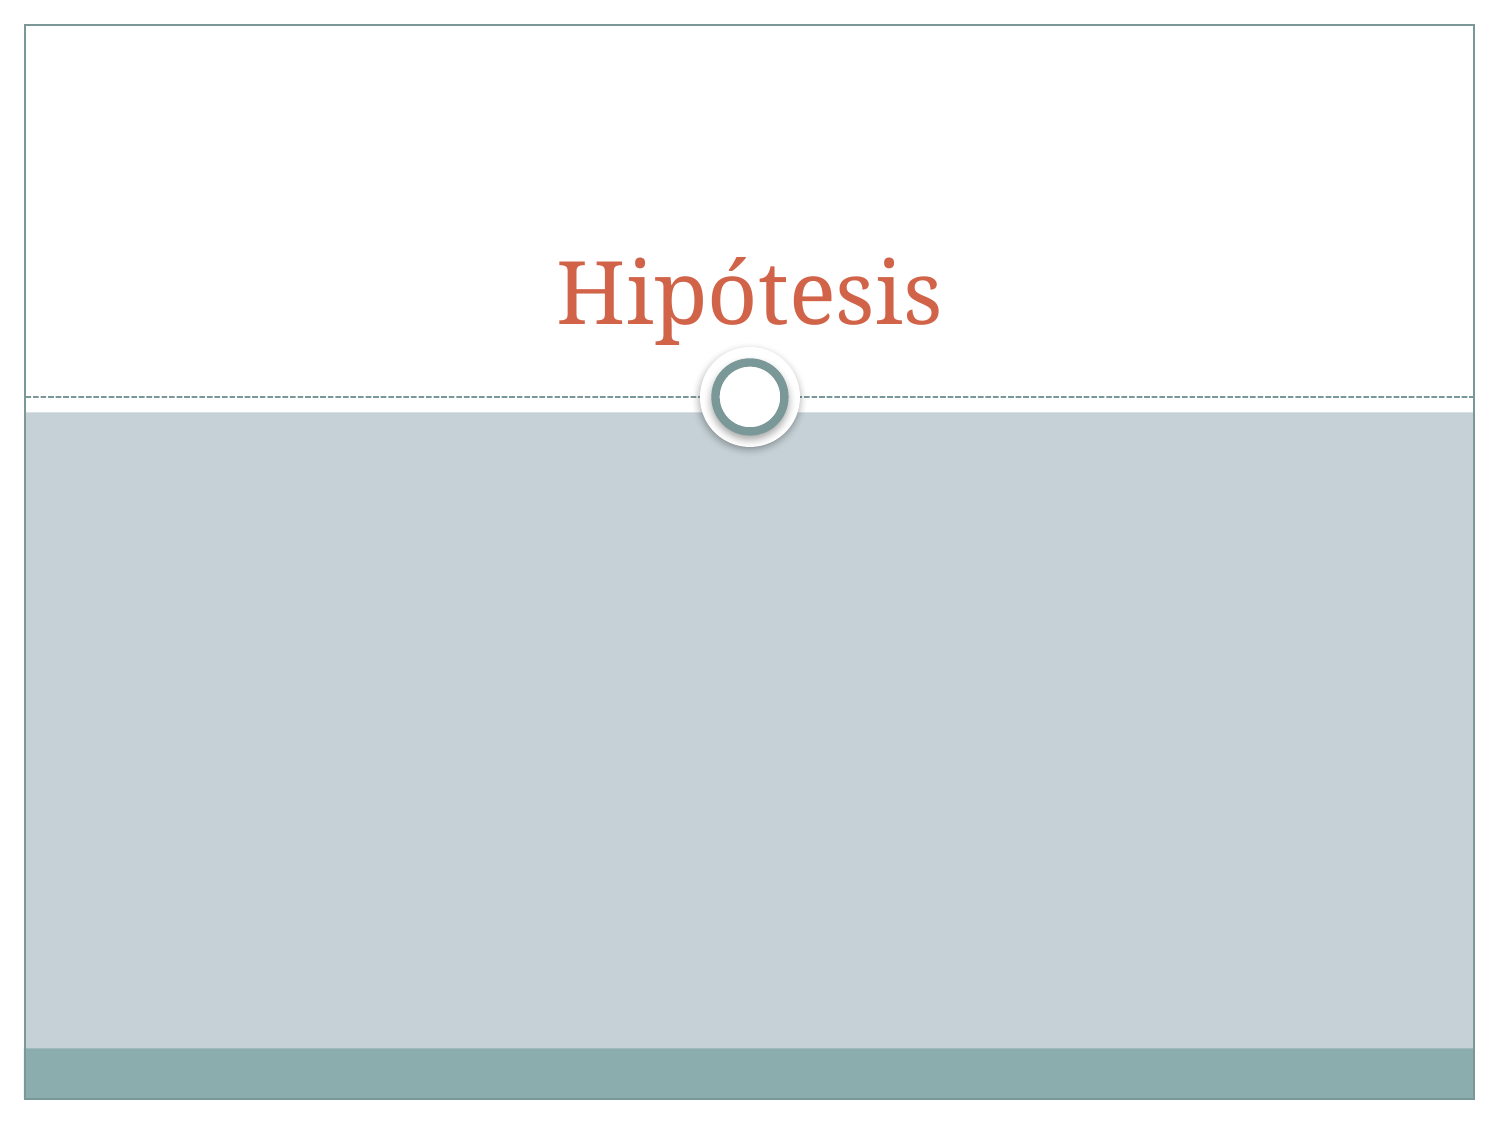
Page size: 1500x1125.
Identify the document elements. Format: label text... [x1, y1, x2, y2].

title Hipótesis [112, 62, 1388, 350]
